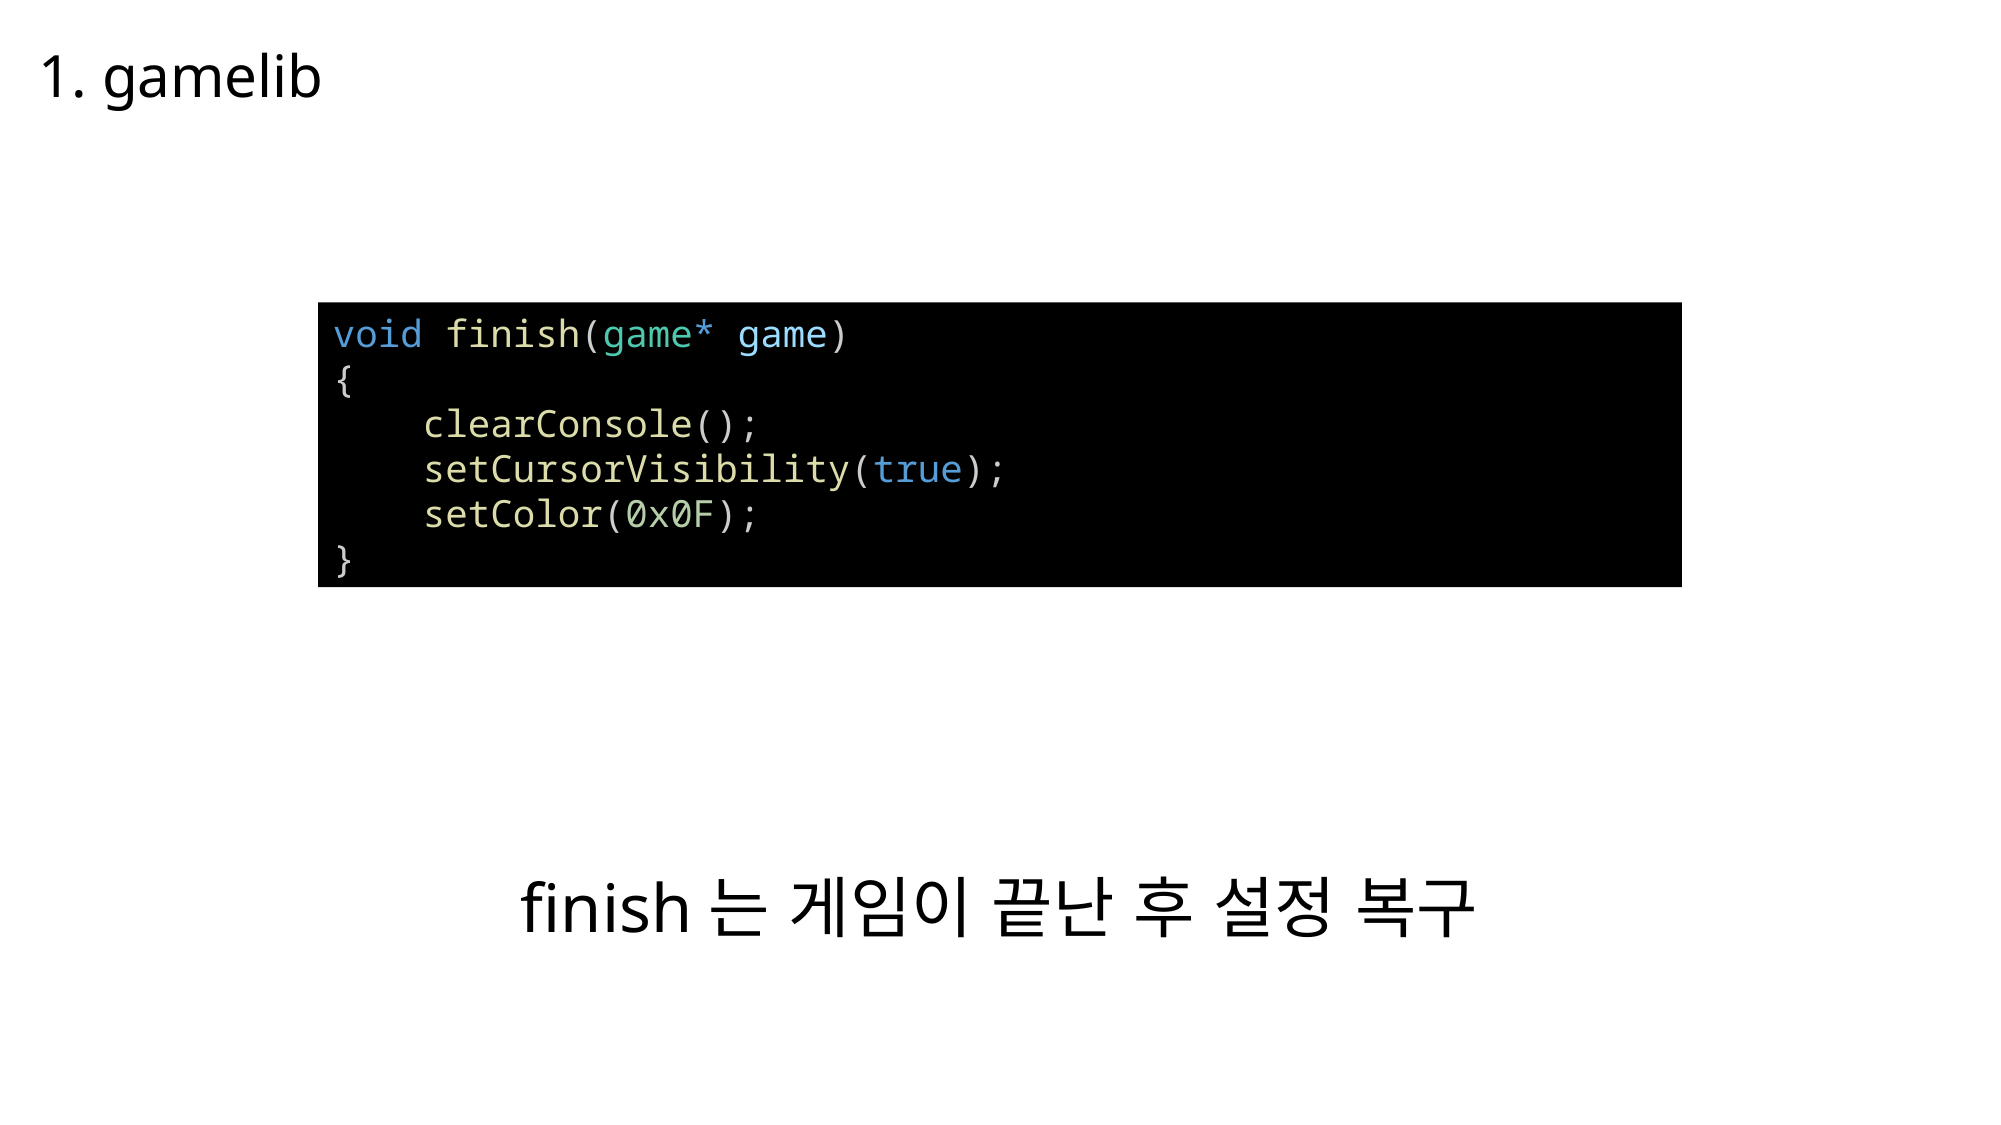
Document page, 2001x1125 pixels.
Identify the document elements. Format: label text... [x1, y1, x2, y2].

text_box 1. gamelib [23, 31, 339, 117]
text_box finish는 게임이 끝난 후 설정 복구 [506, 857, 1494, 953]
text_box void finish(game* game) { clearConsole(); setCursorVisibility(true); setColor(0x0F); } [318, 302, 1682, 588]
